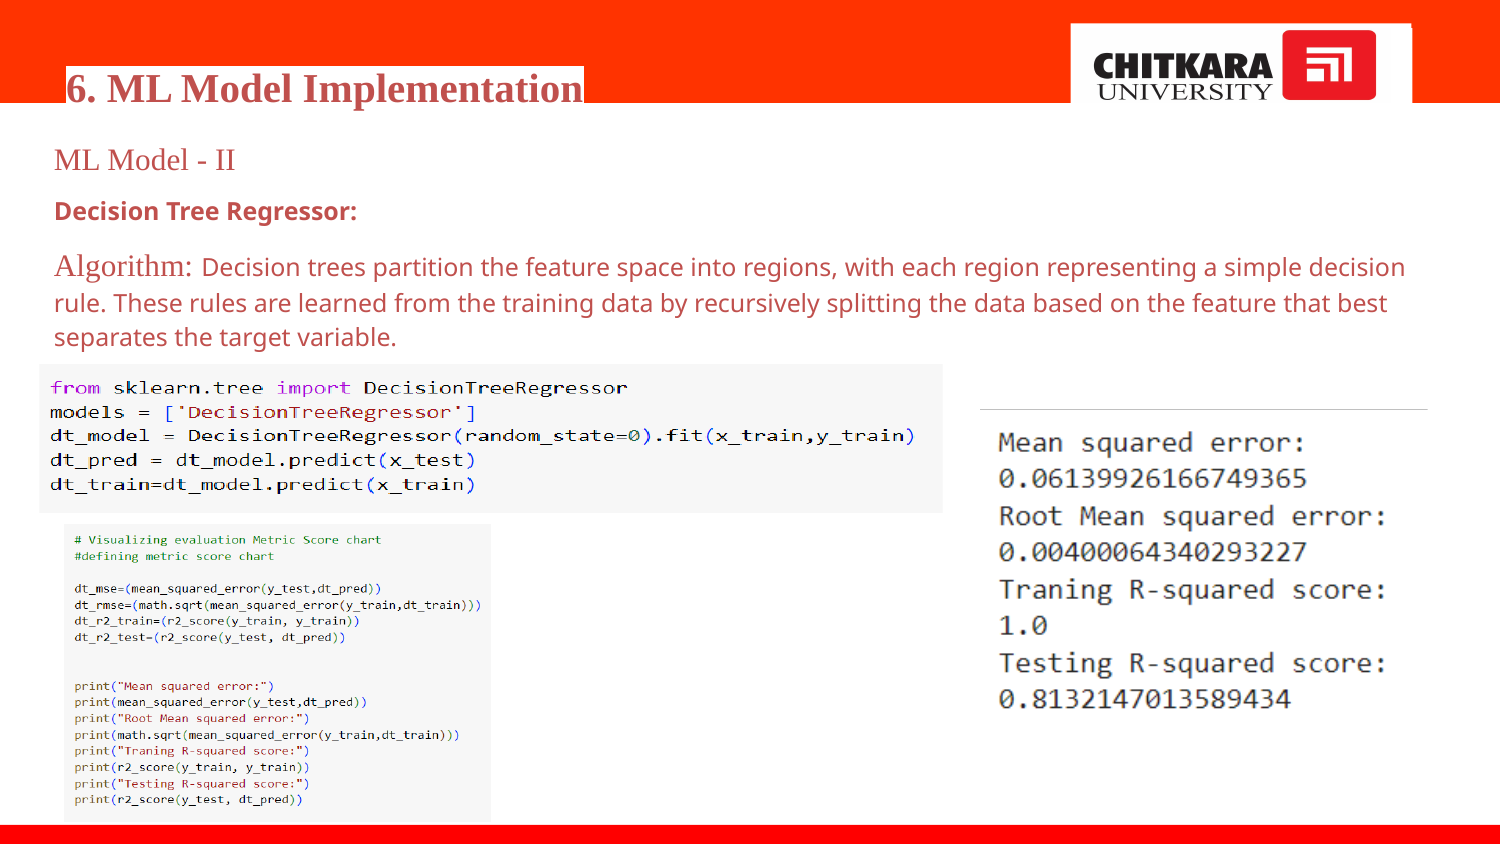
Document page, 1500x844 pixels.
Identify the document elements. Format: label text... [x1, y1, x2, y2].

picture [1074, 28, 1391, 39]
picture [979, 377, 1428, 755]
picture [39, 364, 943, 514]
title 6. ML Model Implementation [51, 39, 1449, 118]
picture [63, 523, 492, 823]
list ML Model - II Decision Tree Regressor: Algorithm: Decision trees partition the feature space into regions, with each region representing a simple decision rule. These rules are learned from the training data by recursively splitting the data based on the feature that best separates the target variable. [39, 118, 1449, 805]
